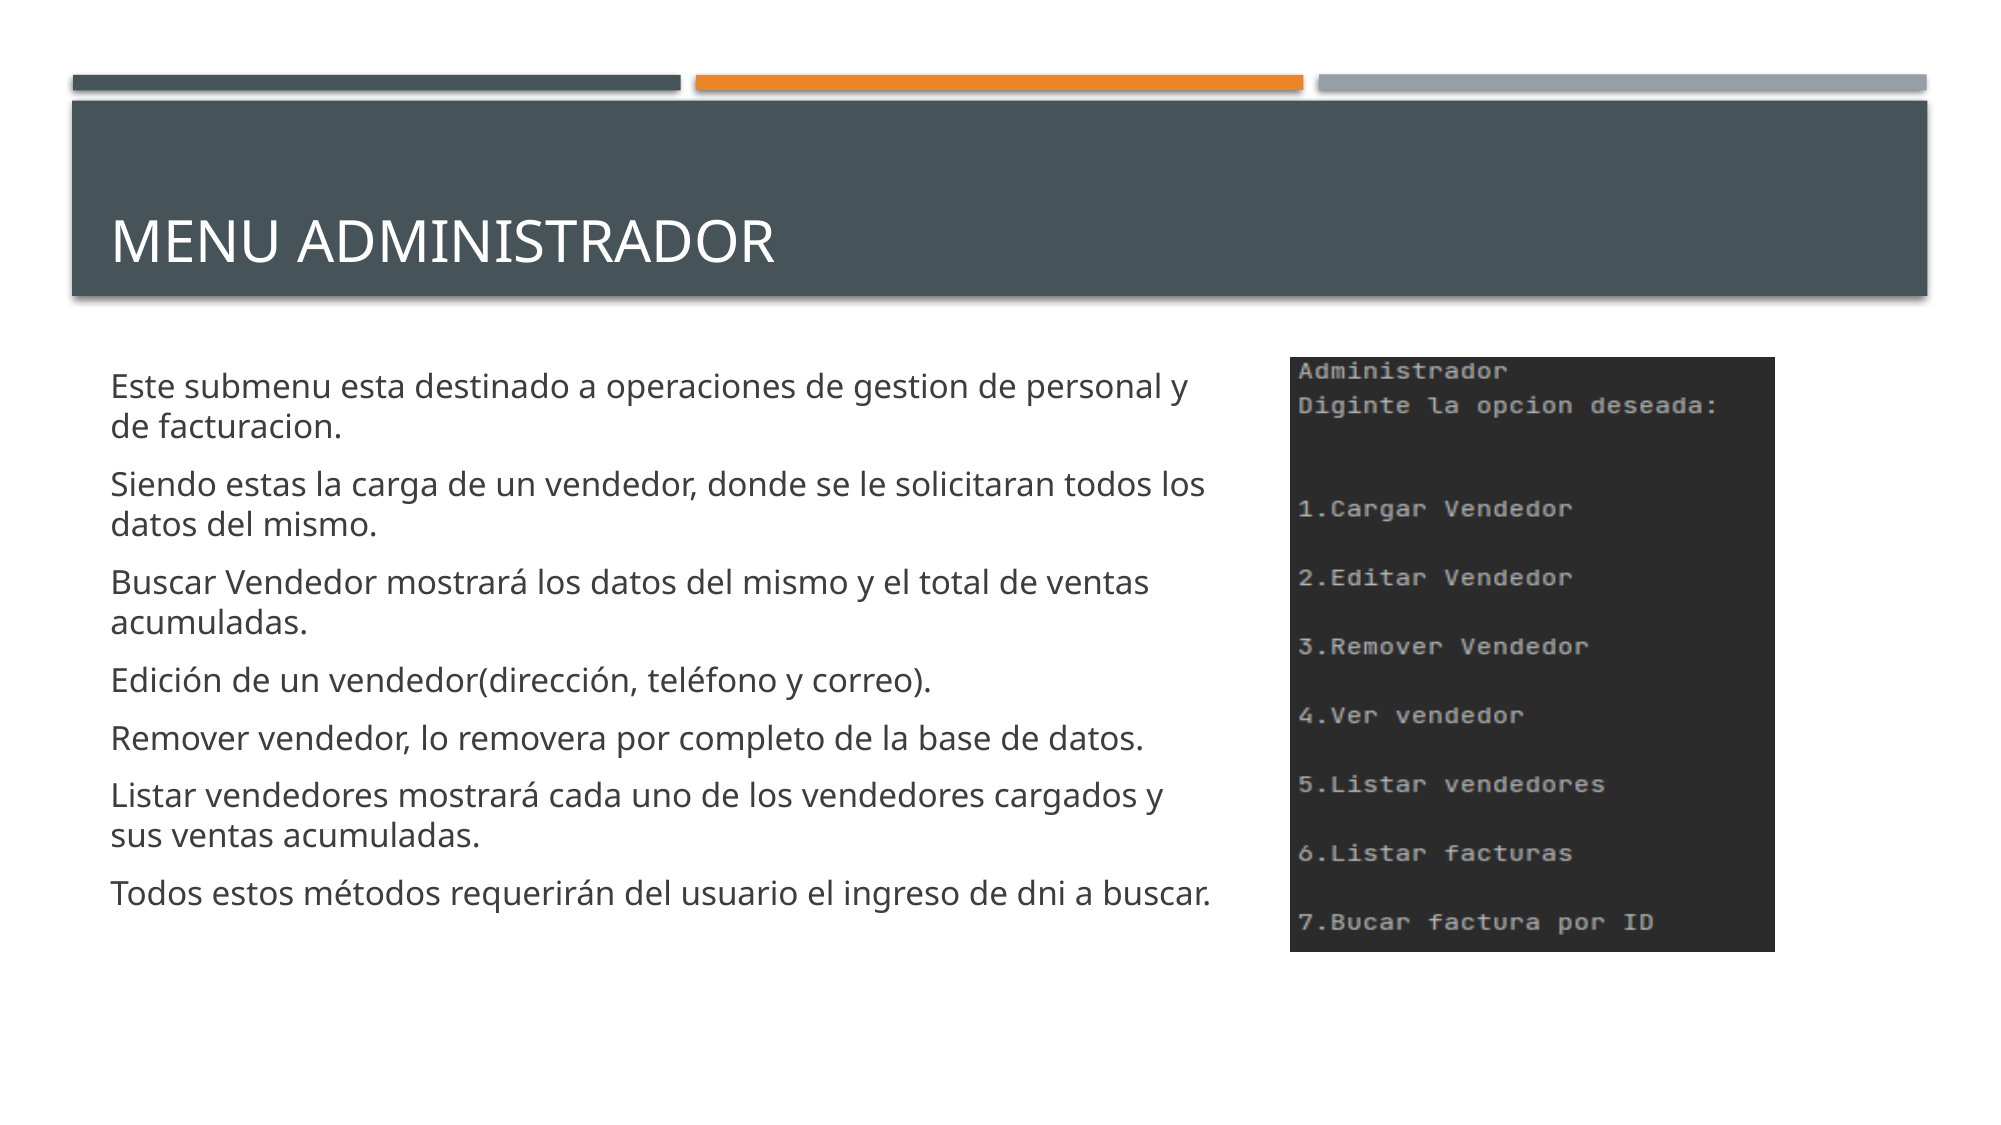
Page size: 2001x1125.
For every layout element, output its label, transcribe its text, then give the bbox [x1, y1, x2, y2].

picture [1290, 357, 1775, 952]
title Menu administrador [95, 115, 1905, 282]
list Este submenu esta destinado a operaciones de gestion de personal y de facturacion. Siendo estas la carga de un vendedor, donde se le solicitaran todos los datos del mismo. Buscar Vendedor mostrará los datos del mismo y el total de ventas acumuladas. Edición de un vendedor(dirección, teléfono y correo). Remover vendedor, lo removera por completo de la base de datos. Listar vendedores mostrará cada uno de los vendedores cargados y sus ventas acumuladas. Todos estos métodos requerirán del usuario el ingreso de dni a buscar. [95, 357, 1238, 962]
